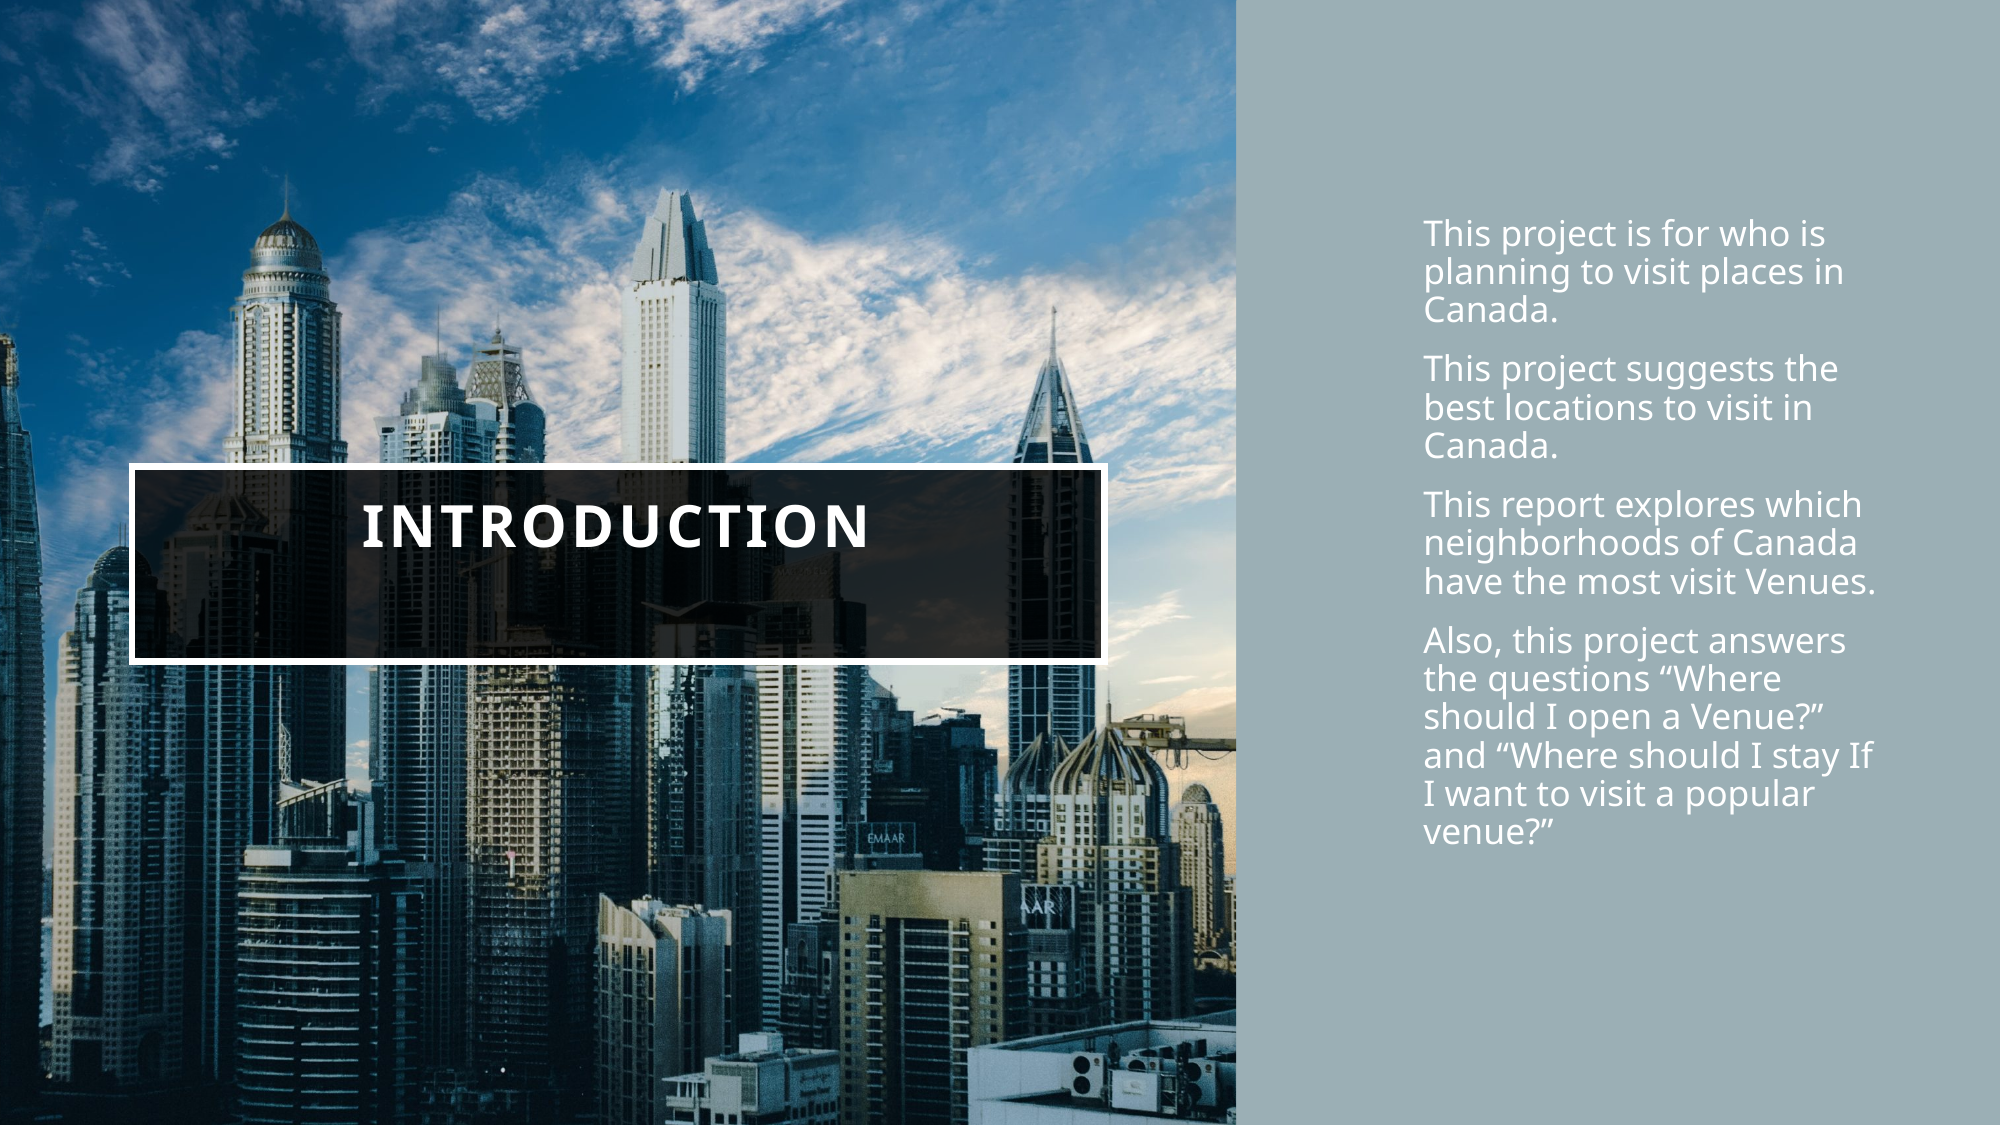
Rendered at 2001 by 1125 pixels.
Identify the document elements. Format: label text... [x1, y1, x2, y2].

subtitle This project is for who is planning to visit places in Canada. This project suggests the best locations to visit in Canada. This report explores which neighborhoods of Canada have the most visit Venues. Also, this project answers the questions “Where should I open a Venue?” and “Where should I stay If I want to visit a popular venue?” [1352, 159, 1906, 968]
text_box [1237, 0, 2000, 1125]
picture [0, 0, 1237, 1125]
